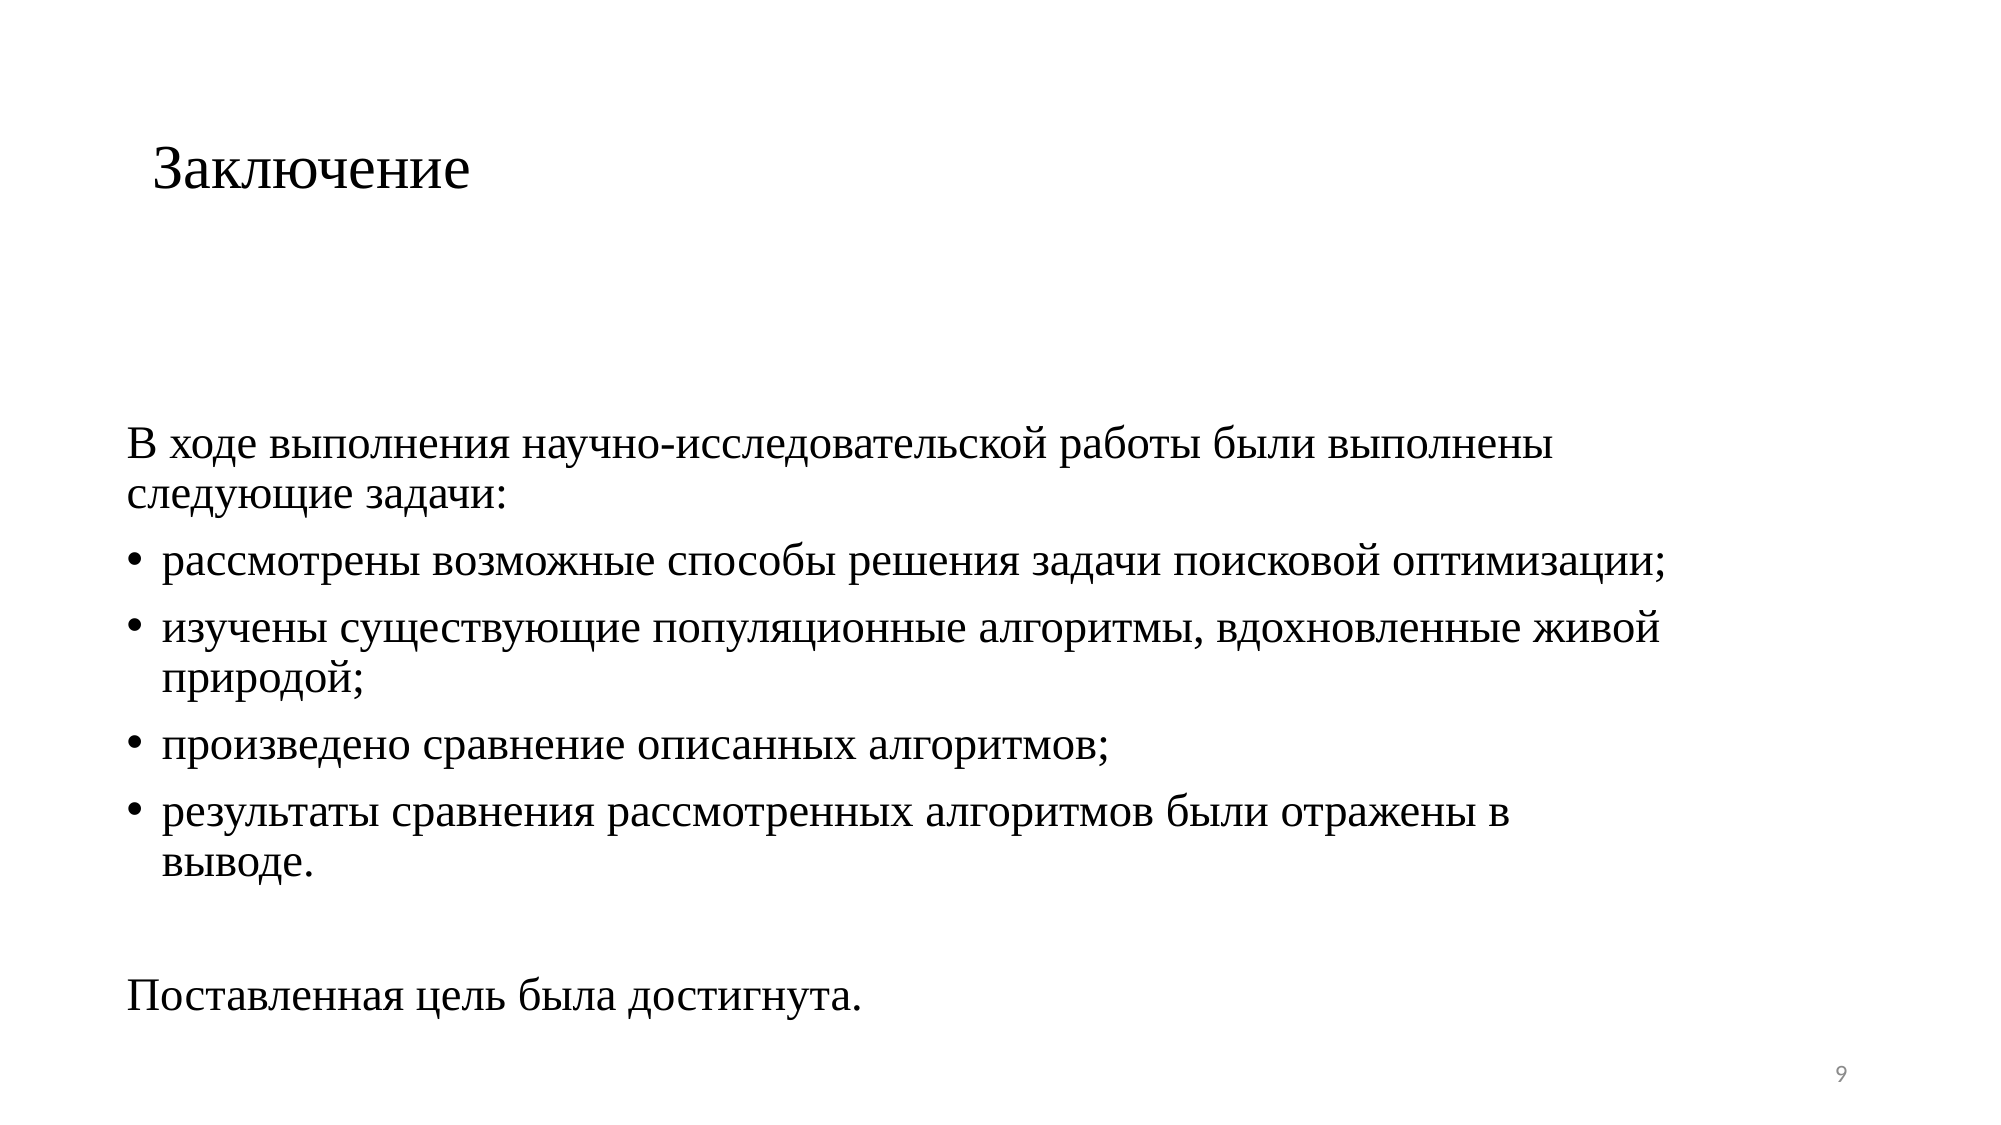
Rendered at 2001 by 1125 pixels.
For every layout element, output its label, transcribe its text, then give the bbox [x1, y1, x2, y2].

list В ходе выполнения научно-исследовательской работы были выполнены следующие задачи: рассмотрены возможные способы решения задачи поисковой оптимизации; изучены существующие популяционные алгоритмы, вдохновленные живой природой; произведено сравнение описанных алгоритмов; результаты сравнения рассмотренных алгоритмов были отражены в выводе. Поставленная цель была достигнута. [111, 411, 1689, 1038]
title Заключение [137, 59, 1863, 278]
slide_number 9 [1412, 1042, 1863, 1103]
